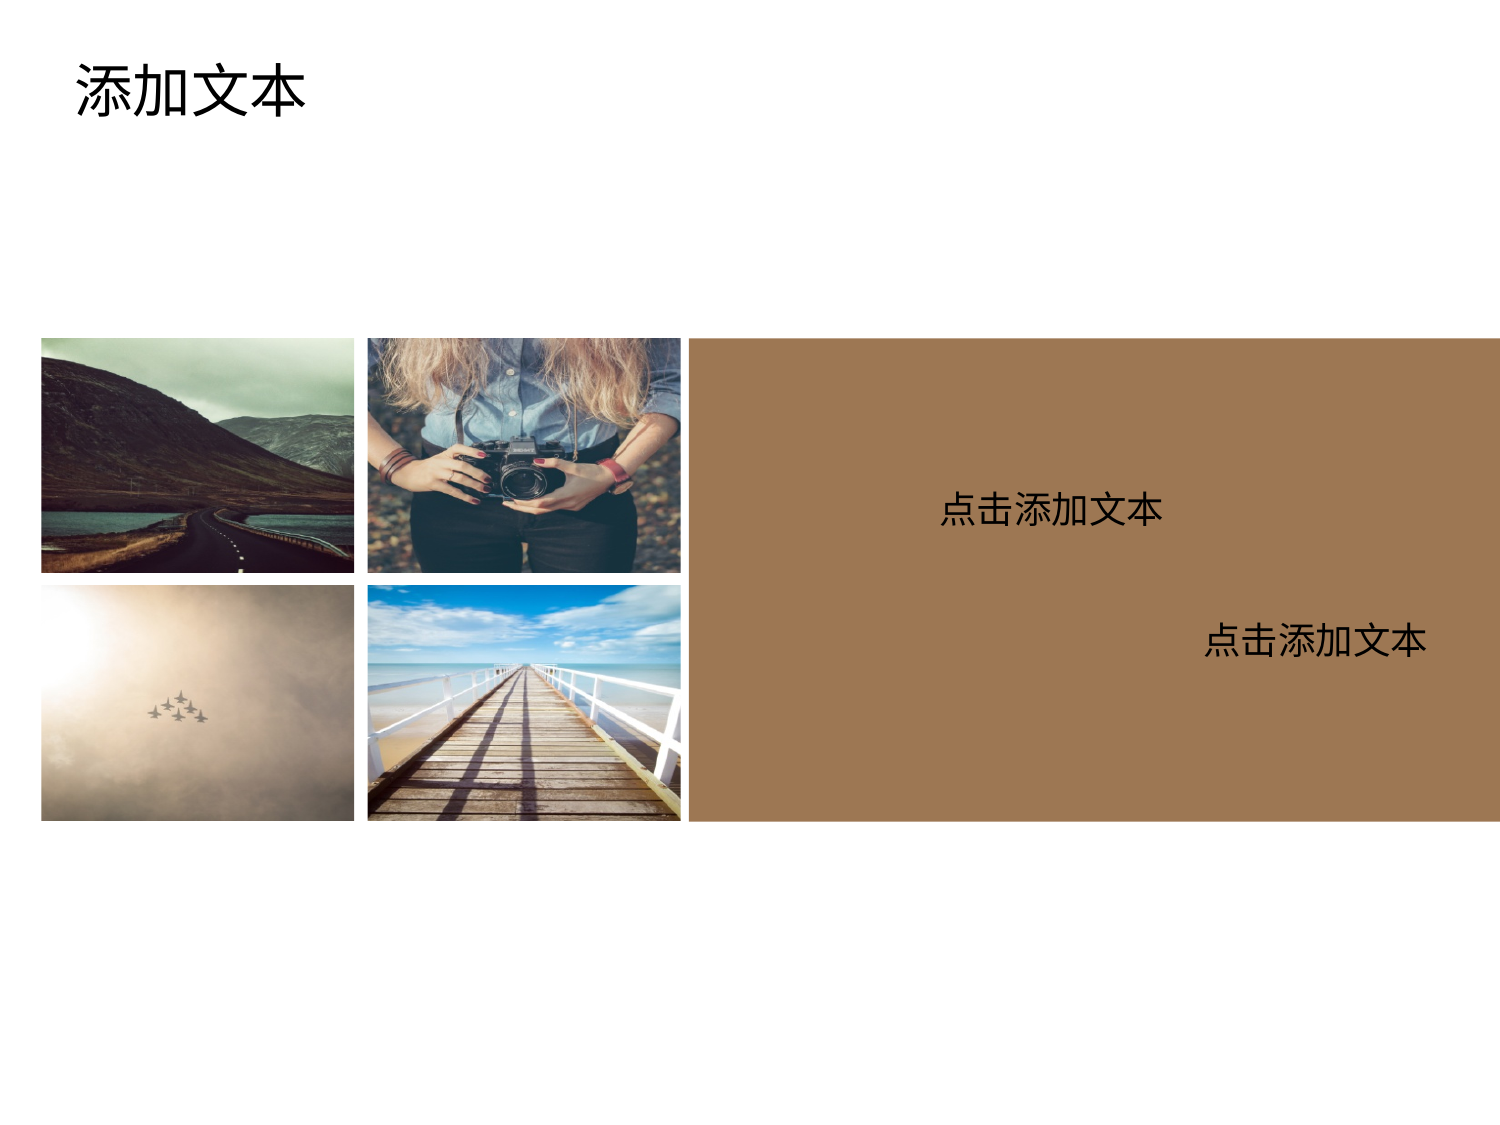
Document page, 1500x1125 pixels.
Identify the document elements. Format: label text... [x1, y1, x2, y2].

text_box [41, 337, 1500, 822]
text_box 添加文本 [60, 46, 323, 132]
